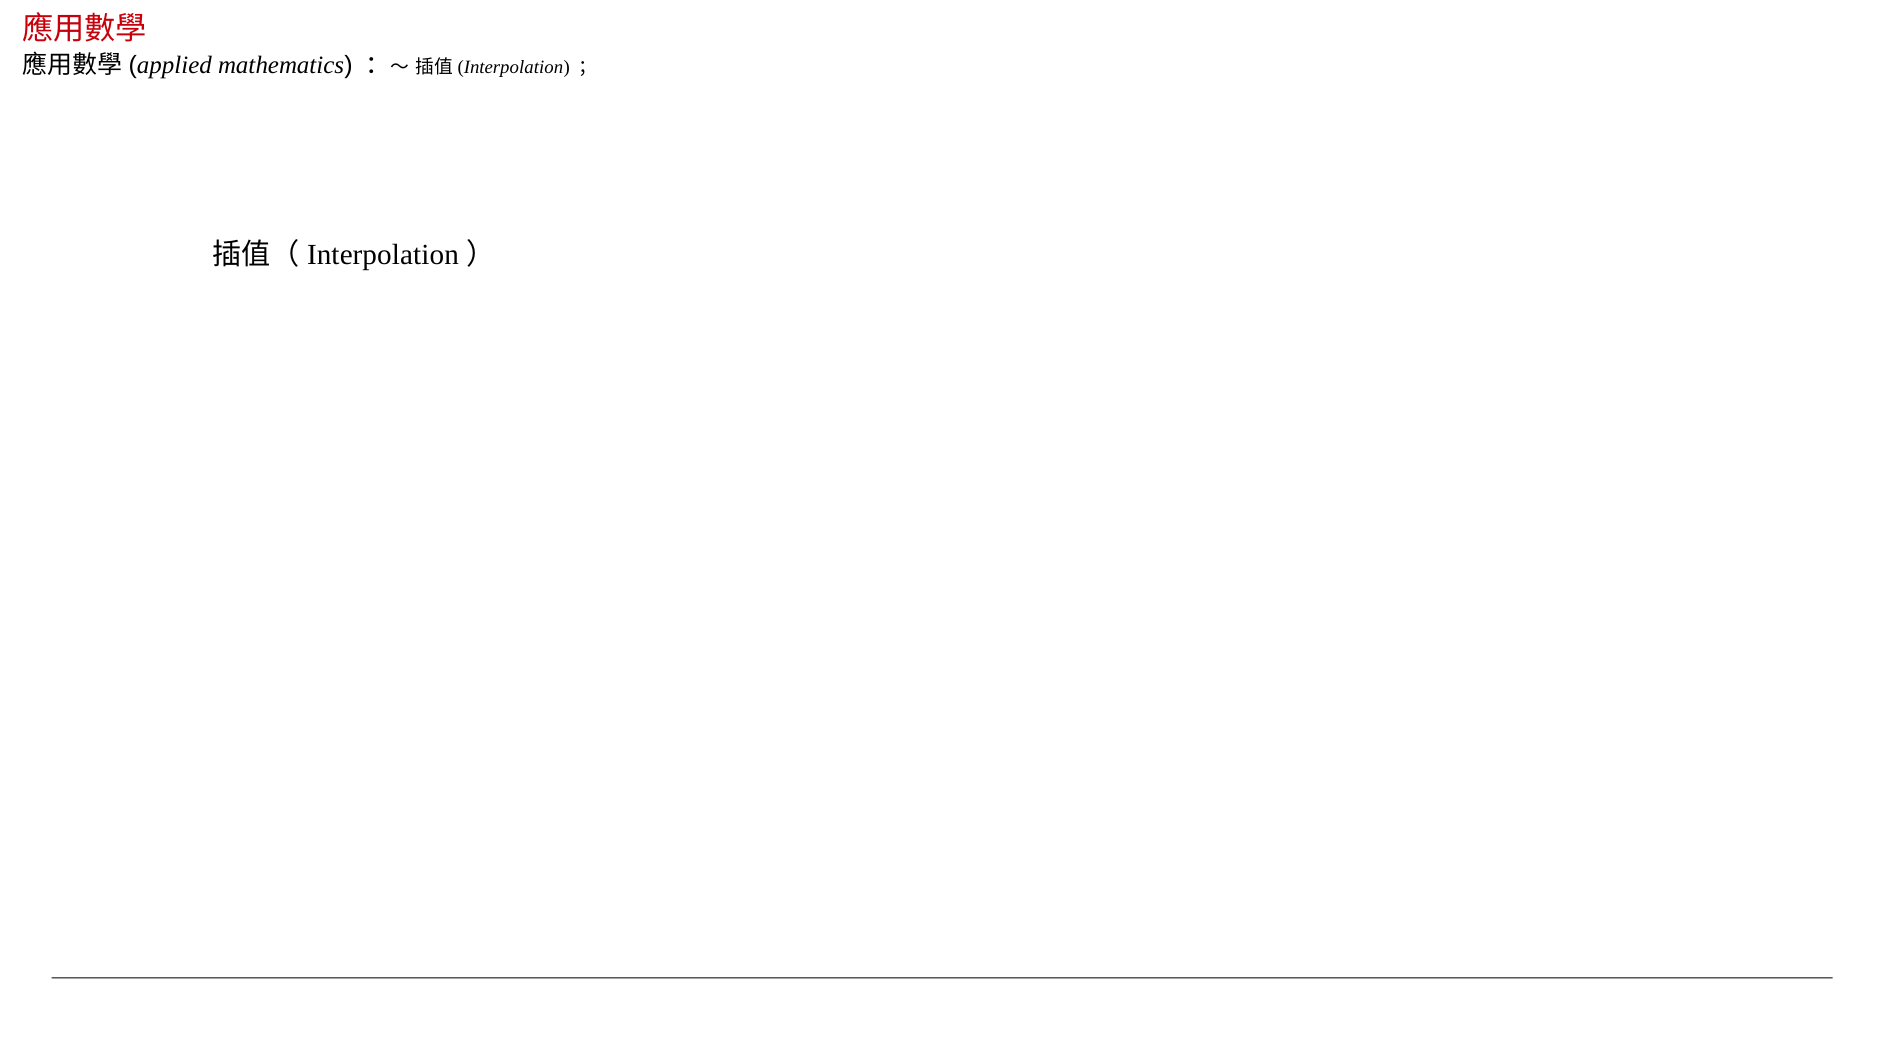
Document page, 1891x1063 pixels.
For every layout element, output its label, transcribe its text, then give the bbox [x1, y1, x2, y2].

text_box 應用數學 [7, 9, 1406, 39]
text_box 插值（Interpolation） [197, 210, 1716, 278]
text_box 應用數學(applied mathematics) ：～ 插值(Interpolation) ； [7, 39, 1572, 87]
